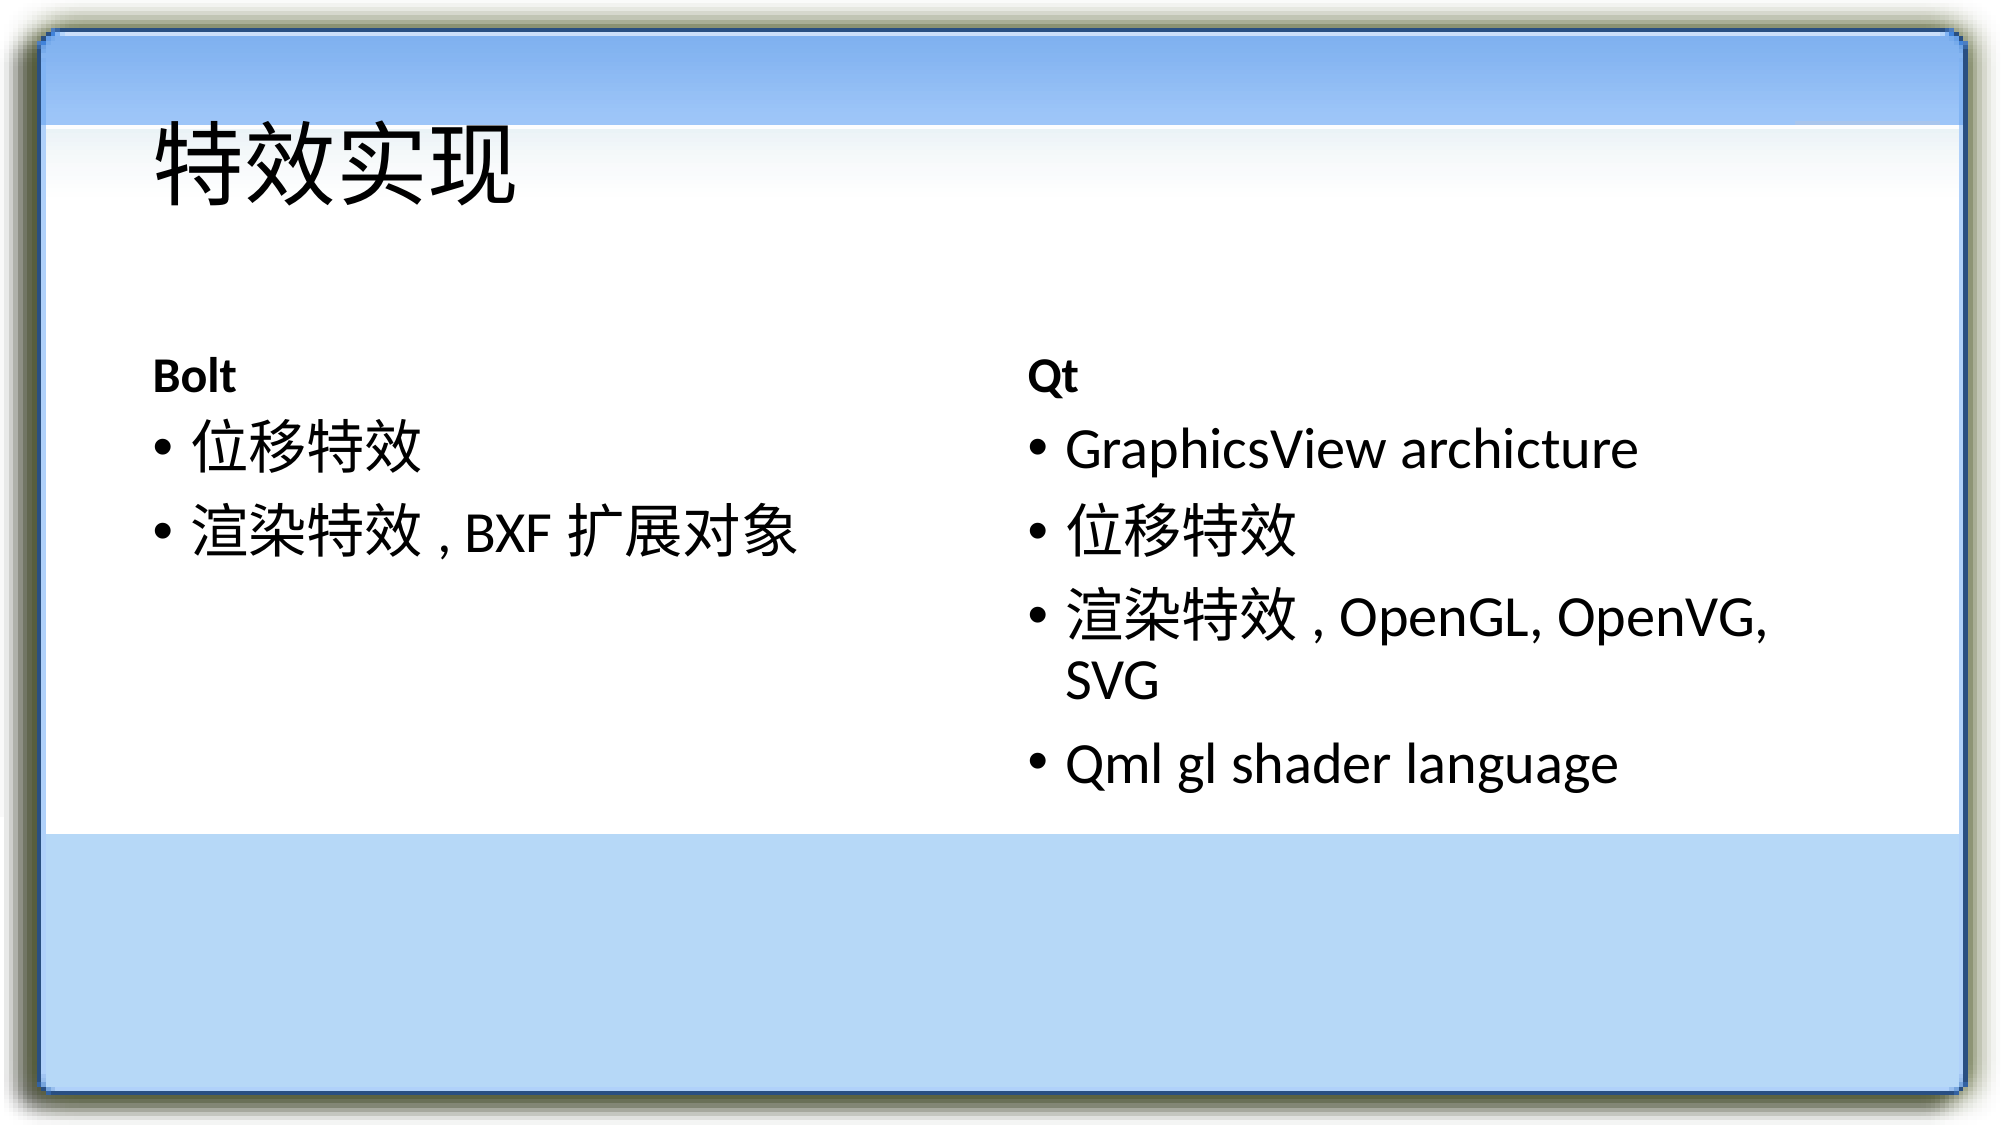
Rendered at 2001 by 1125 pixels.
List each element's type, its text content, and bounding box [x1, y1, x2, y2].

picture [0, 0, 2001, 1125]
list GraphicsView archicture 位移特效 渲染特效, OpenGL, OpenVG, SVG Qml gl shader language [1012, 410, 1863, 1016]
list Bolt [137, 275, 984, 410]
list Qt [1012, 275, 1863, 410]
list 位移特效 渲染特效, BXF扩展对象 [137, 410, 984, 1016]
title 特效实现 [137, 59, 1863, 278]
